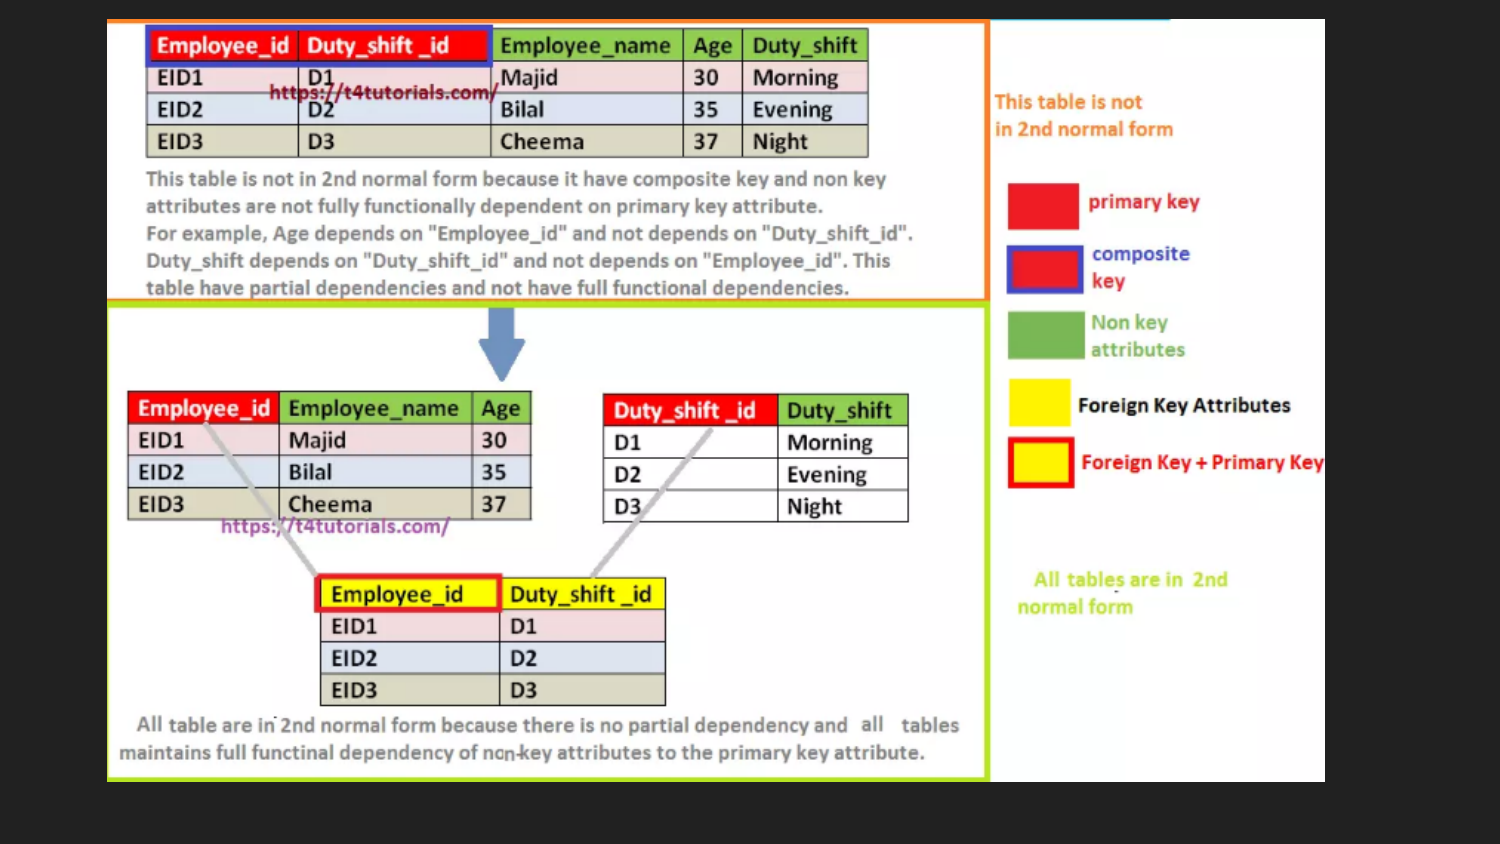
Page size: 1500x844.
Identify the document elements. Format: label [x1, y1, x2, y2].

picture [106, 19, 1325, 782]
